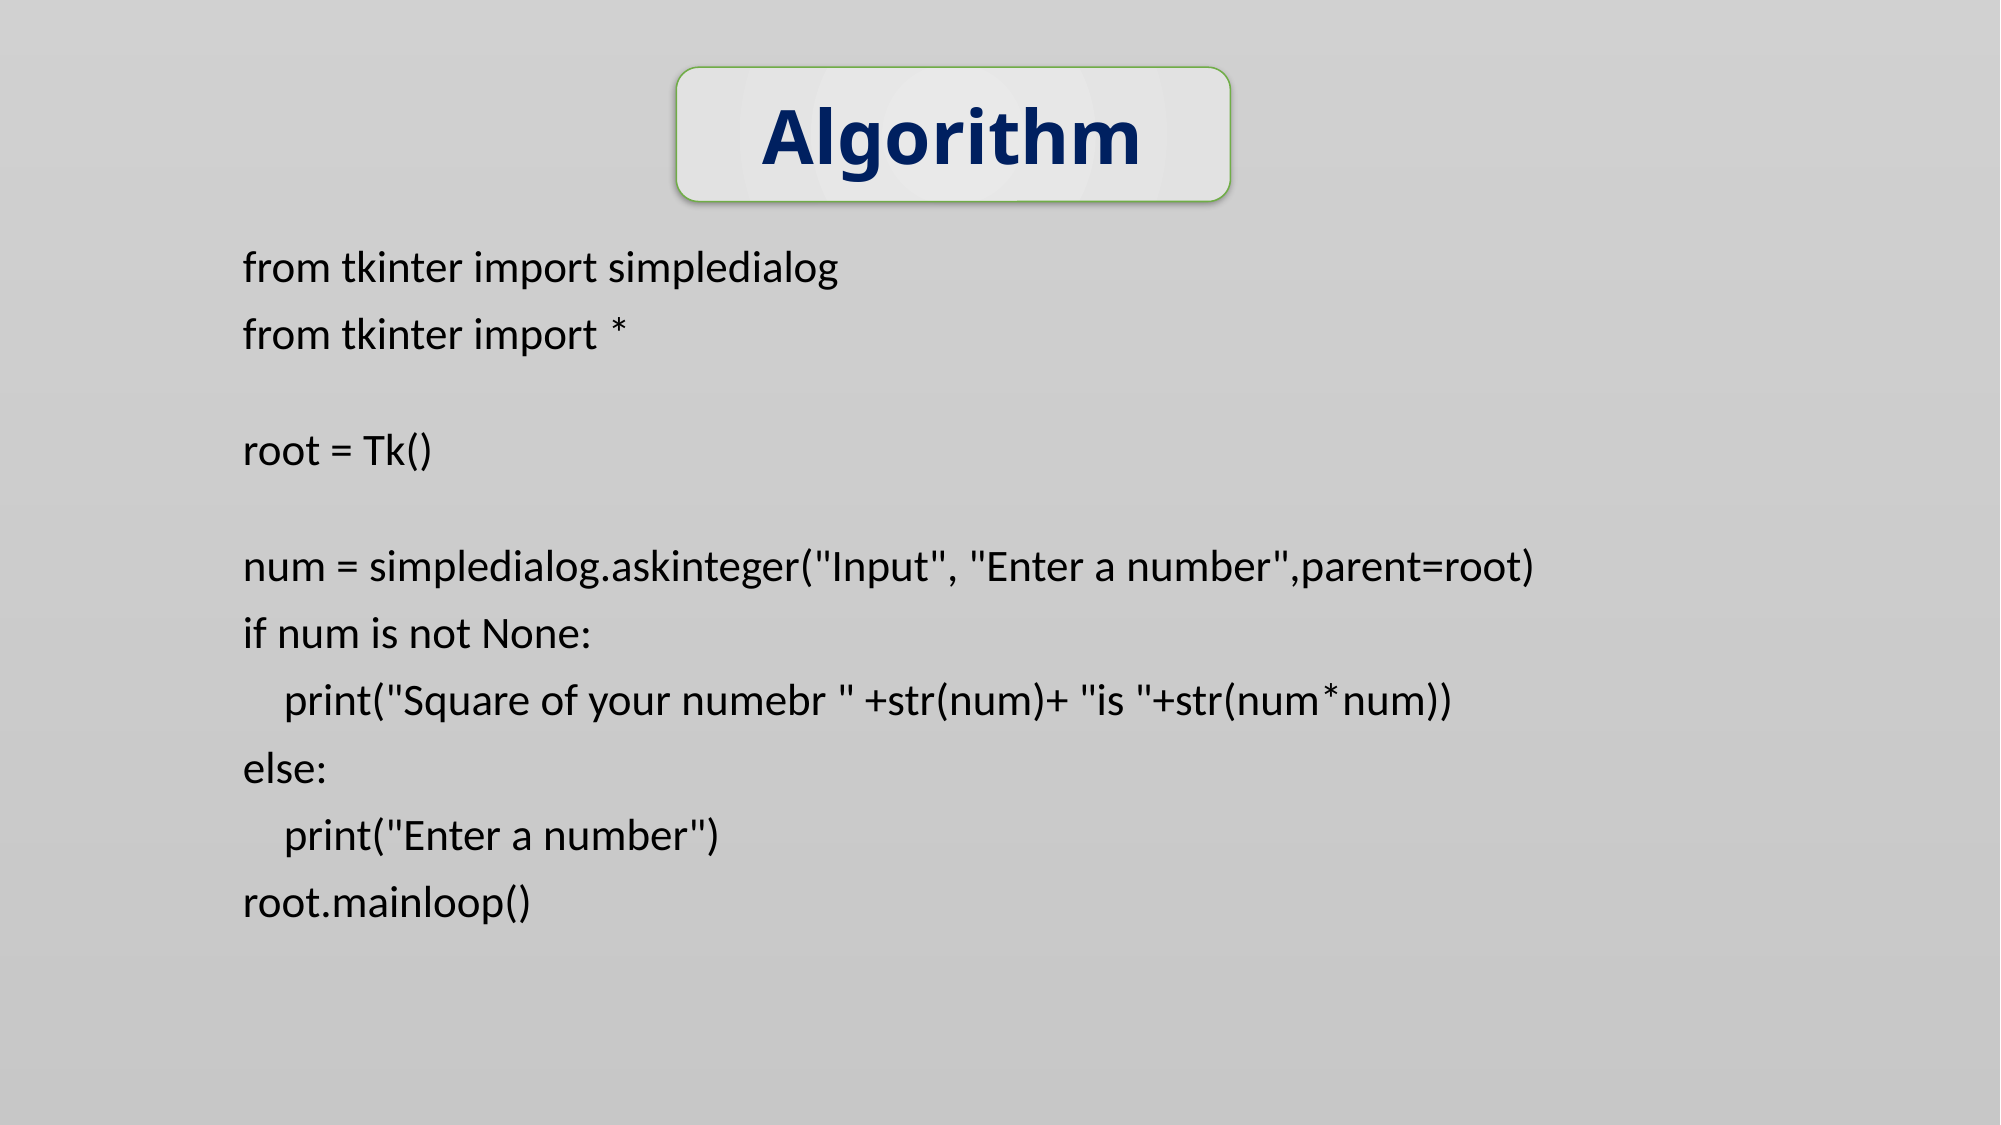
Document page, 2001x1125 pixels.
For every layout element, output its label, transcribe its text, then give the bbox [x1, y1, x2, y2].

subtitle from tkinter import simpledialog from tkinter import * root = Tk() num = simpledialog.askinteger("Input", "Enter a number",parent=root) if num is not None: print("Square of your numebr " +str(num)+ "is "+str(num*num)) else: print("Enter a number") root.mainloop() [242, 243, 1743, 1046]
text_box Algorithm [675, 66, 1232, 203]
